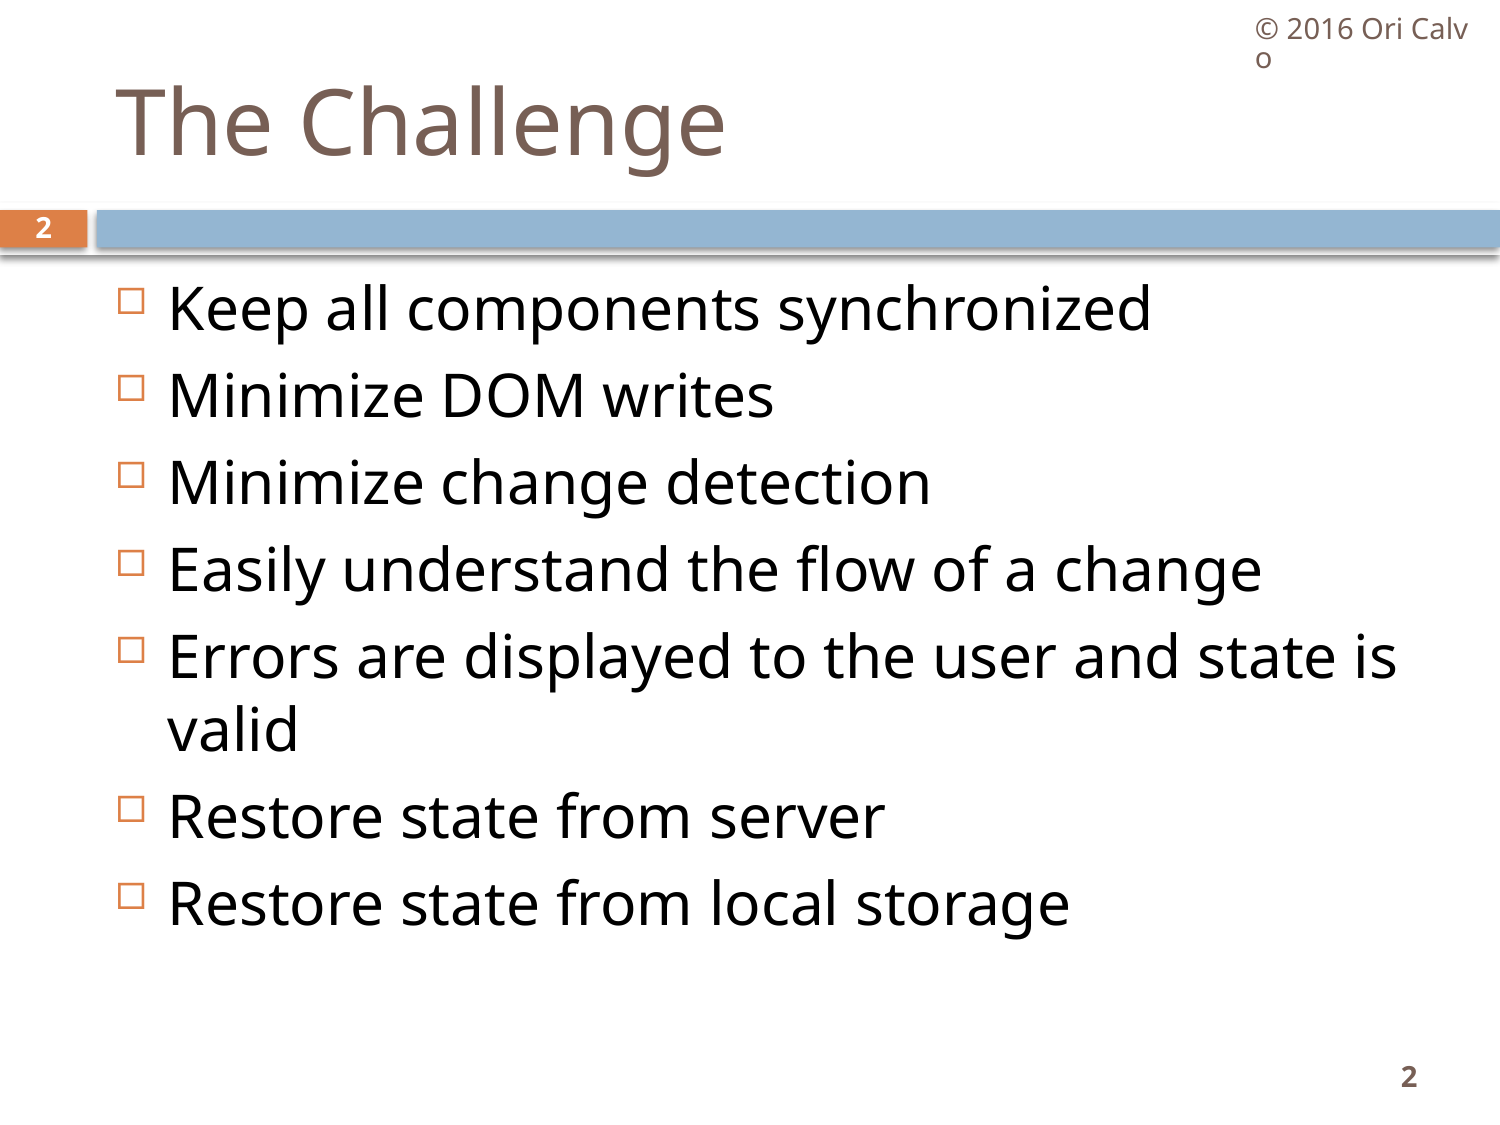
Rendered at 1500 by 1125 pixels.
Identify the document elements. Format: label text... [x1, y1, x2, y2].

footer © 2016 Ori Calvo [1240, 0, 1500, 60]
title The Challenge [100, 37, 1438, 200]
slide_number 2 [0, 208, 88, 249]
list Keep all components synchronized Minimize DOM writes Minimize change detection Easily understand the flow of a change Errors are displayed to the user and state is valid Restore state from server Restore state from local storage [100, 262, 1438, 1000]
